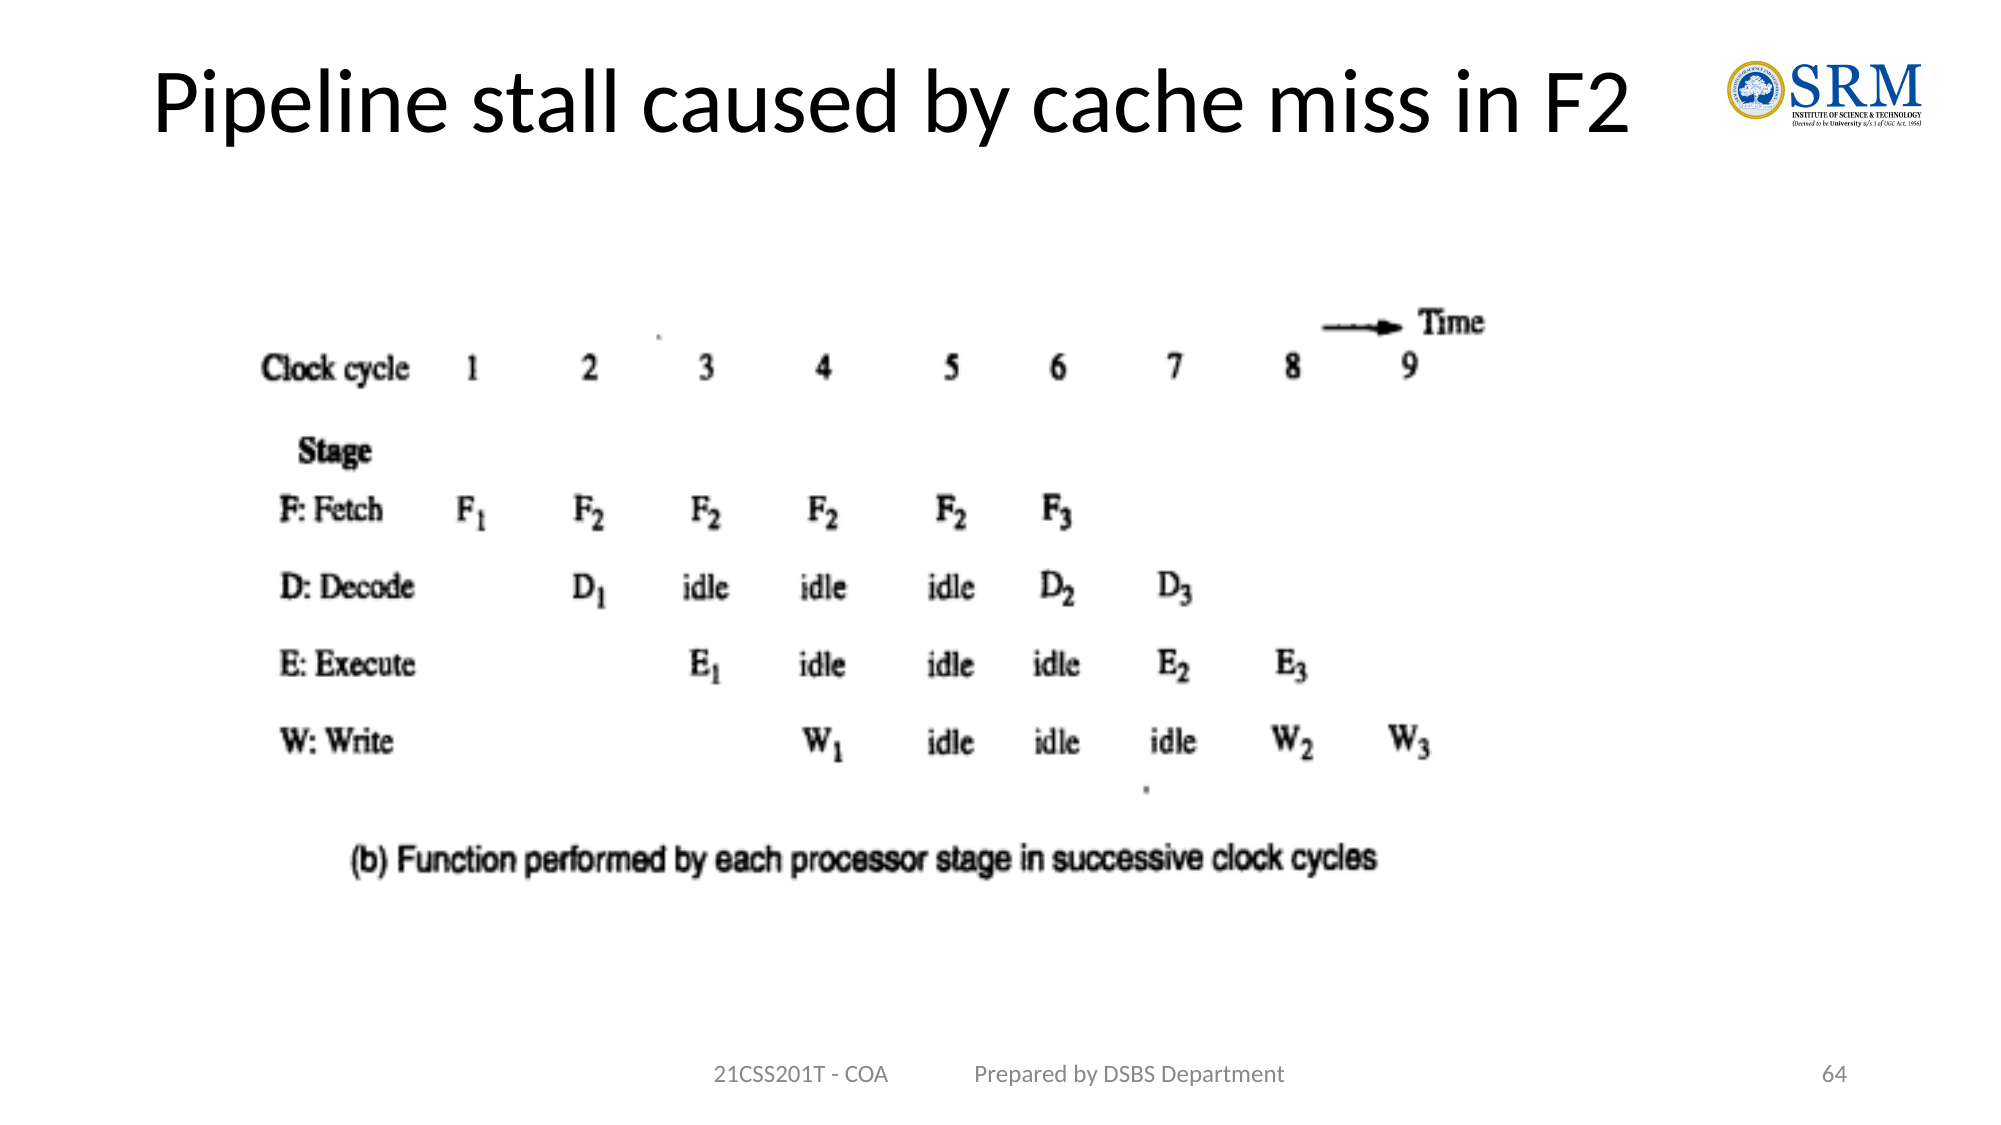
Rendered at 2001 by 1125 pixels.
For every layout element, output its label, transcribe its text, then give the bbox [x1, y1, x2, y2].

picture [160, 286, 1740, 912]
footer 21CSS201T - COA Prepared by DSBS Department [662, 1042, 1338, 1103]
picture [1723, 37, 1926, 151]
title Pipeline stall caused by cache miss in F2 [137, 50, 1863, 156]
slide_number 64 [1412, 1042, 1863, 1103]
